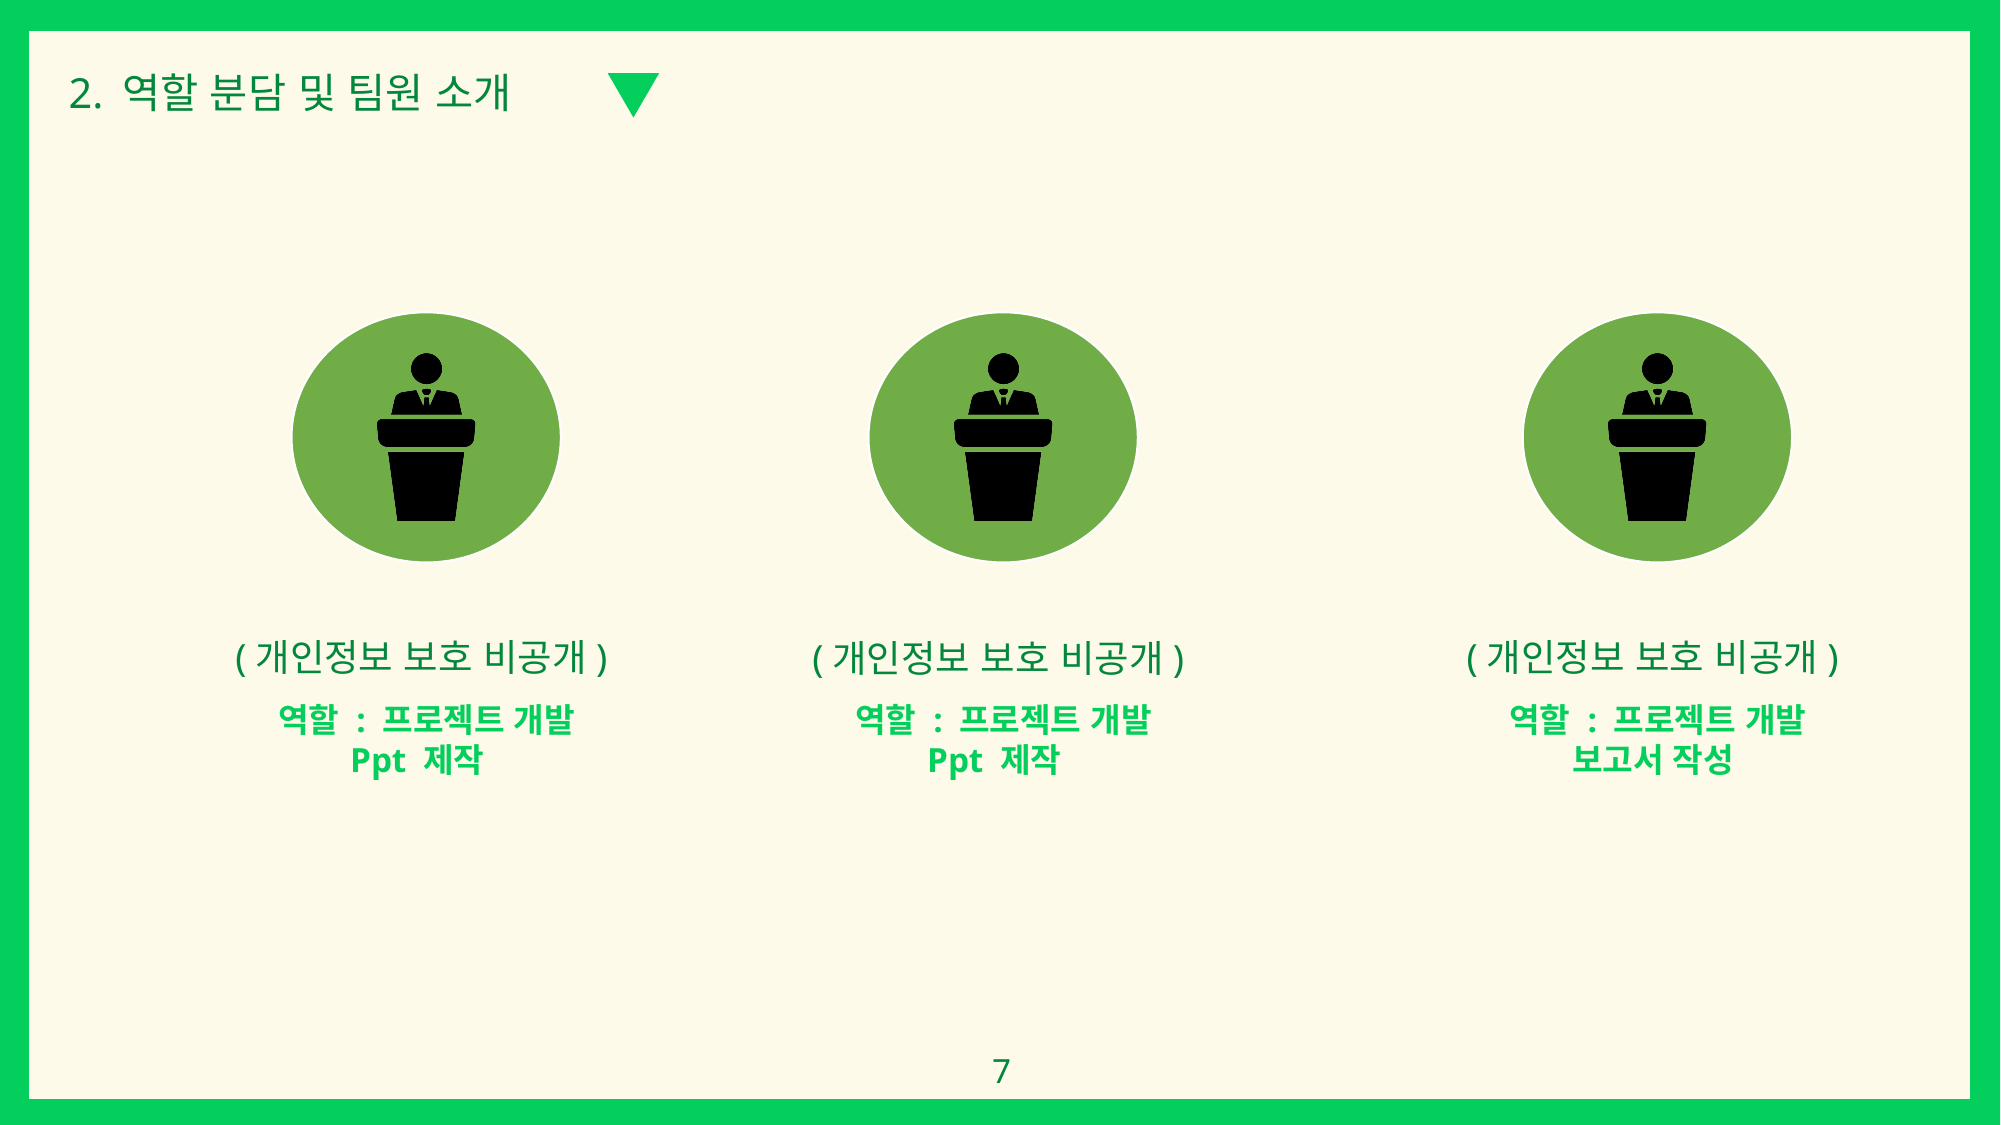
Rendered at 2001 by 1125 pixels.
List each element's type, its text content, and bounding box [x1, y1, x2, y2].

text_box (개인정보 보호 비공개) [1336, 604, 1979, 822]
text_box [867, 311, 1139, 564]
text_box 역할 : 프로젝트 개발 보고서 작성 [1414, 692, 1902, 787]
text_box 역할 : 프로젝트 개발 Ppt 제작 [759, 692, 1247, 787]
picture [342, 353, 510, 521]
text_box [605, 72, 661, 120]
title 2. 역할 분담 및 팀원 소개 [53, 50, 622, 141]
text_box (개인정보 보호 비공개) [104, 603, 748, 754]
text_box 역할 : 프로젝트 개발 Ppt 제작 [182, 754, 670, 787]
picture [919, 353, 1087, 521]
text_box (개인정보 보호 비공개) [681, 604, 1325, 860]
text_box [290, 311, 562, 564]
text_box [1521, 311, 1794, 564]
picture [1573, 353, 1741, 521]
